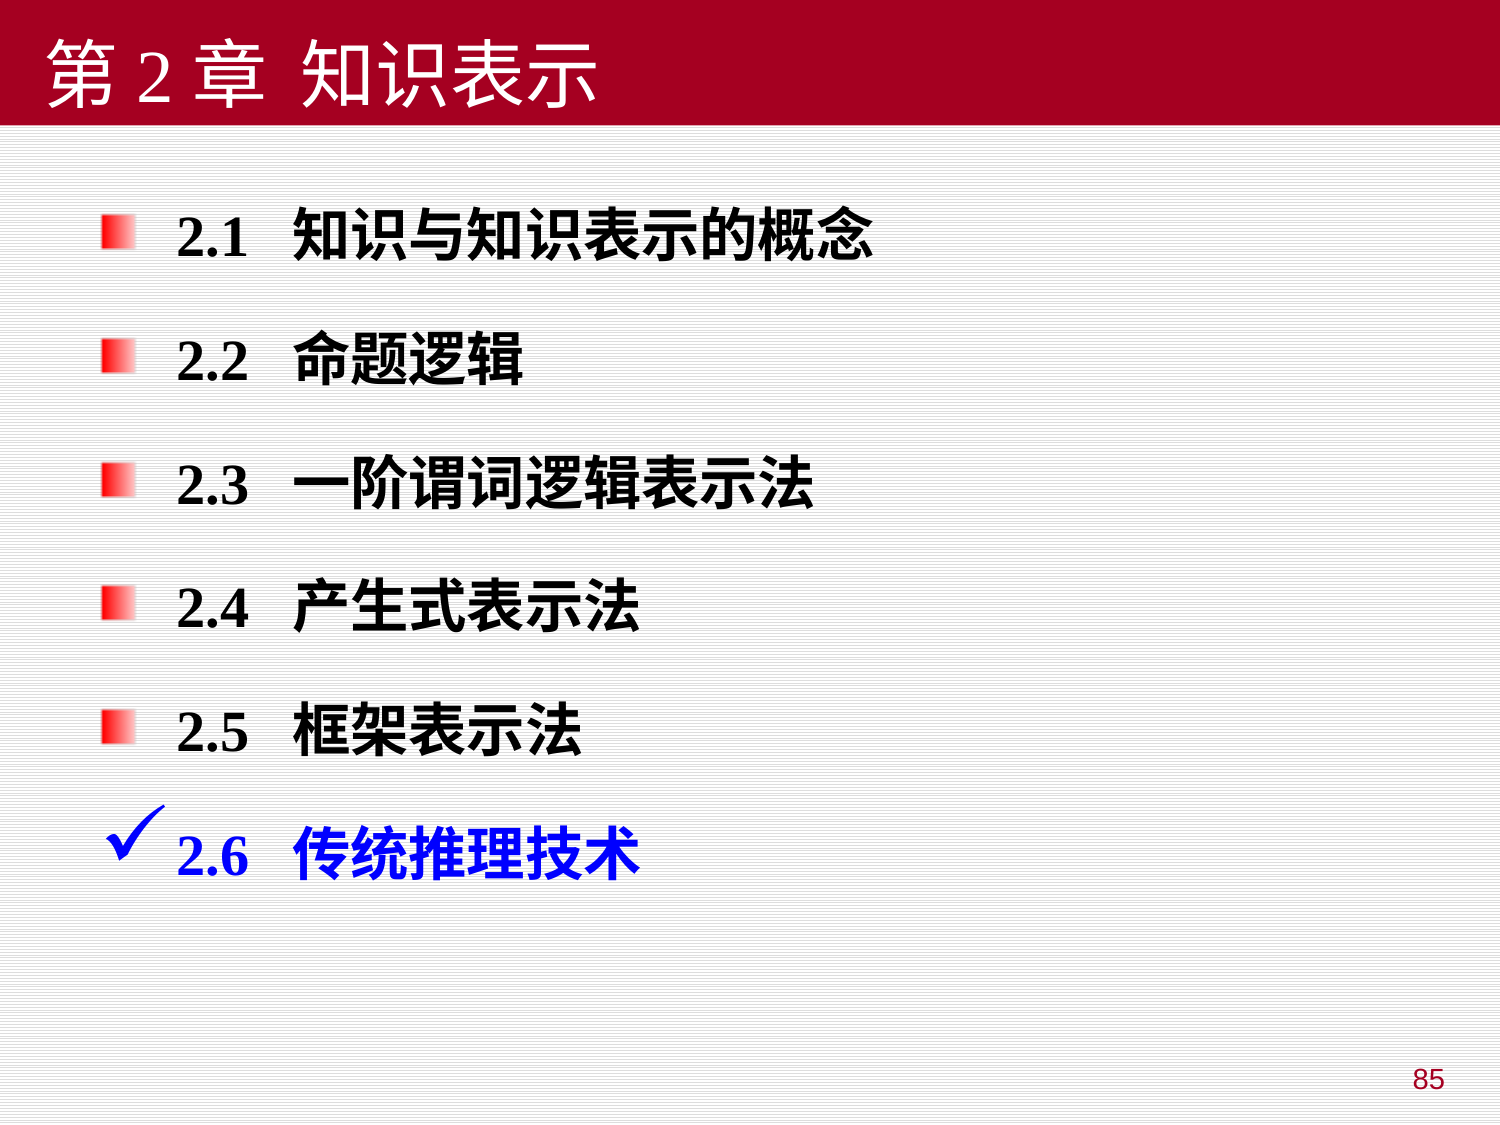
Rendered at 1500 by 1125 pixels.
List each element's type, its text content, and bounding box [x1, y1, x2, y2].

slide_number 85 [1109, 1052, 1461, 1125]
list 2.1 知识与知识表示的概念 2.2 命题逻辑 2.3 一阶谓词逻辑表示法 2.4 产生式表示法 2.5 框架表示法 2.6 传统推理技术 [84, 148, 1459, 1035]
picture [99, 460, 140, 502]
picture [99, 707, 140, 749]
picture [99, 336, 140, 378]
picture [99, 212, 140, 254]
picture [99, 583, 140, 625]
title 第2章 知识表示 [0, 0, 1500, 126]
